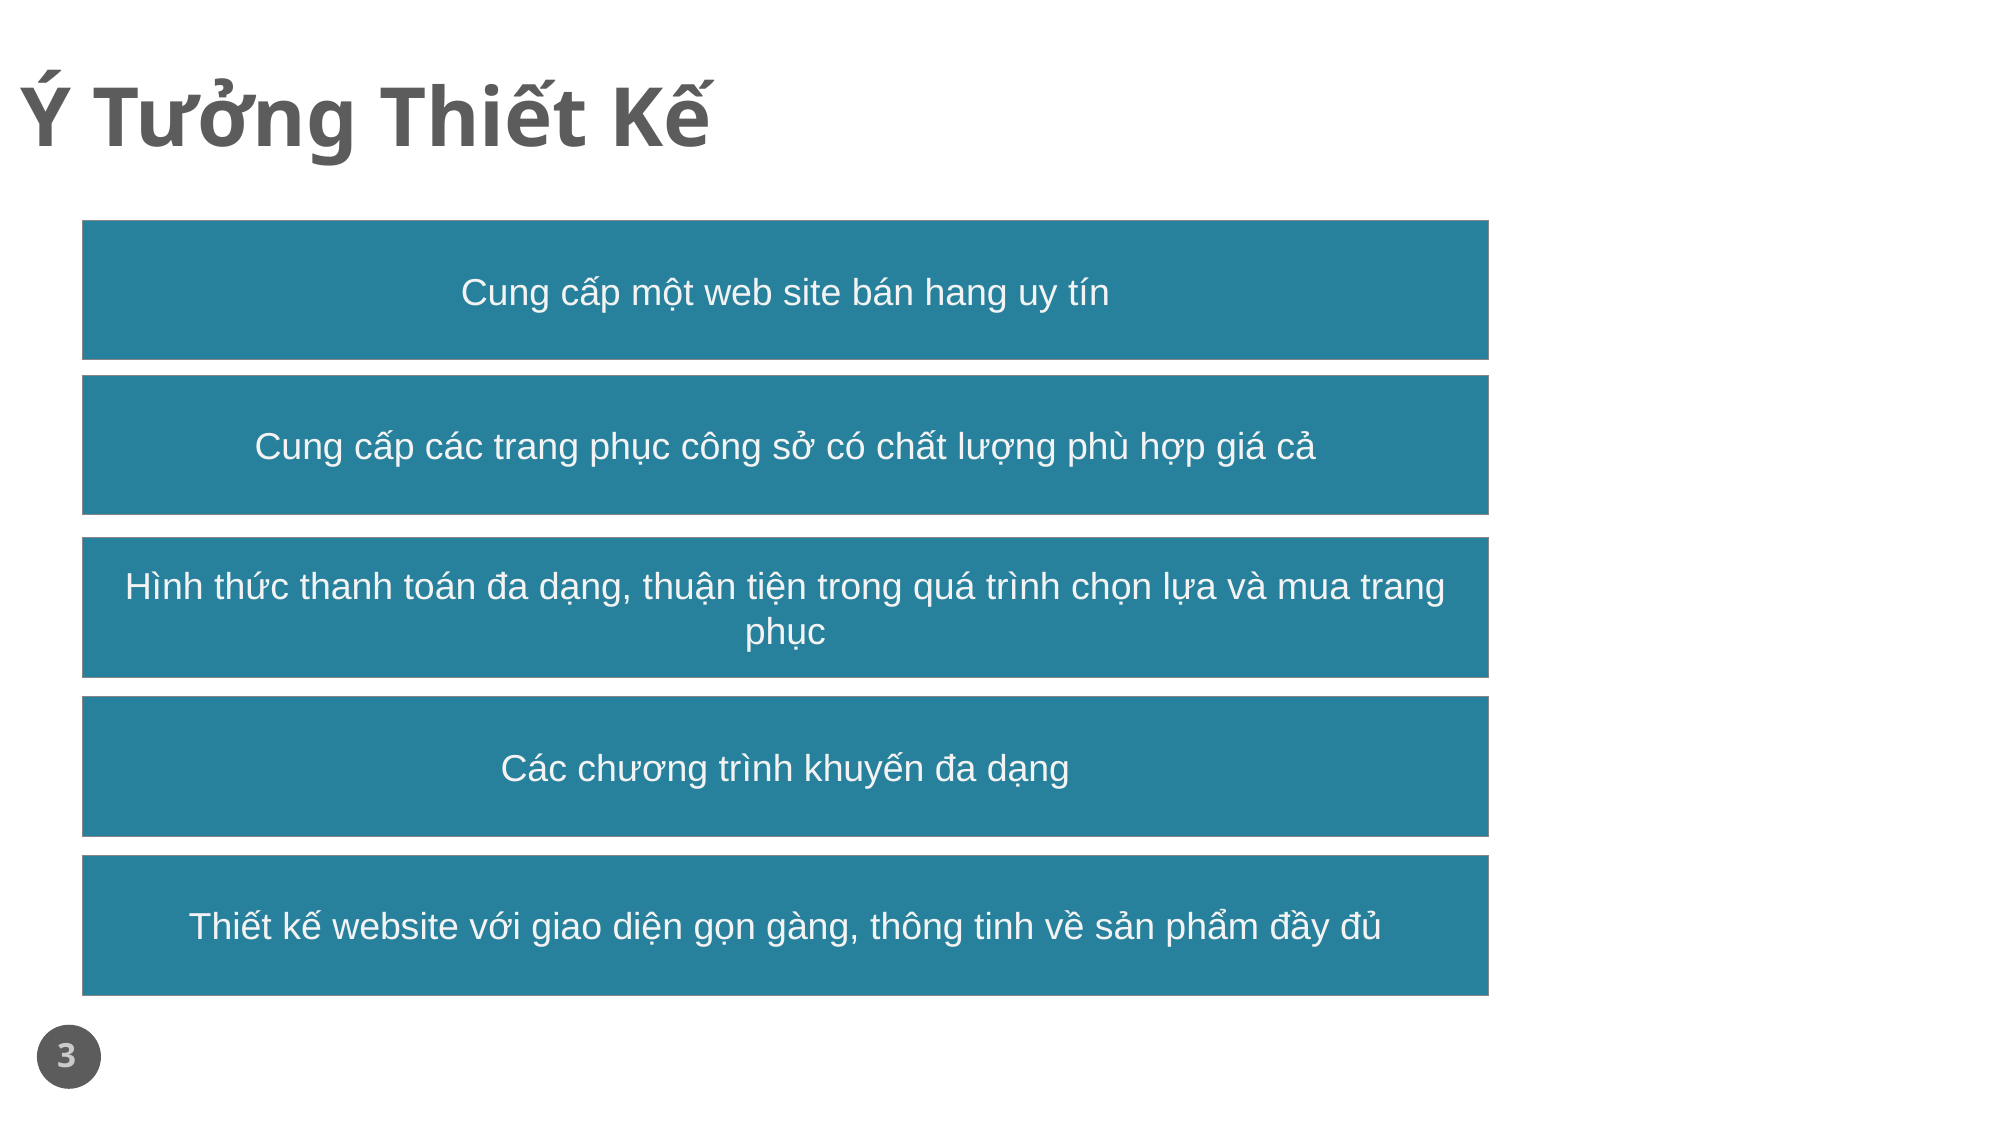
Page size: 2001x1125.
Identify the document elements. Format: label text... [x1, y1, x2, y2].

text_box Hình thức thanh toán đa dạng, thuận tiện trong quá trình chọn lựa và mua trang phục [82, 536, 1489, 678]
text_box Cung cấp một web site bán hang uy tín [82, 219, 1489, 361]
title Ý Tưởng Thiết Kế [0, 66, 733, 175]
text_box Thiết kế website với giao diện gọn gàng, thông tinh về sản phẩm đầy đủ [82, 854, 1489, 996]
slide_number 3 [29, 1026, 104, 1087]
text_box Các chương trình khuyến đa dạng [82, 695, 1489, 837]
text_box Cung cấp các trang phục công sở có chất lượng phù hợp giá cả [82, 374, 1489, 516]
